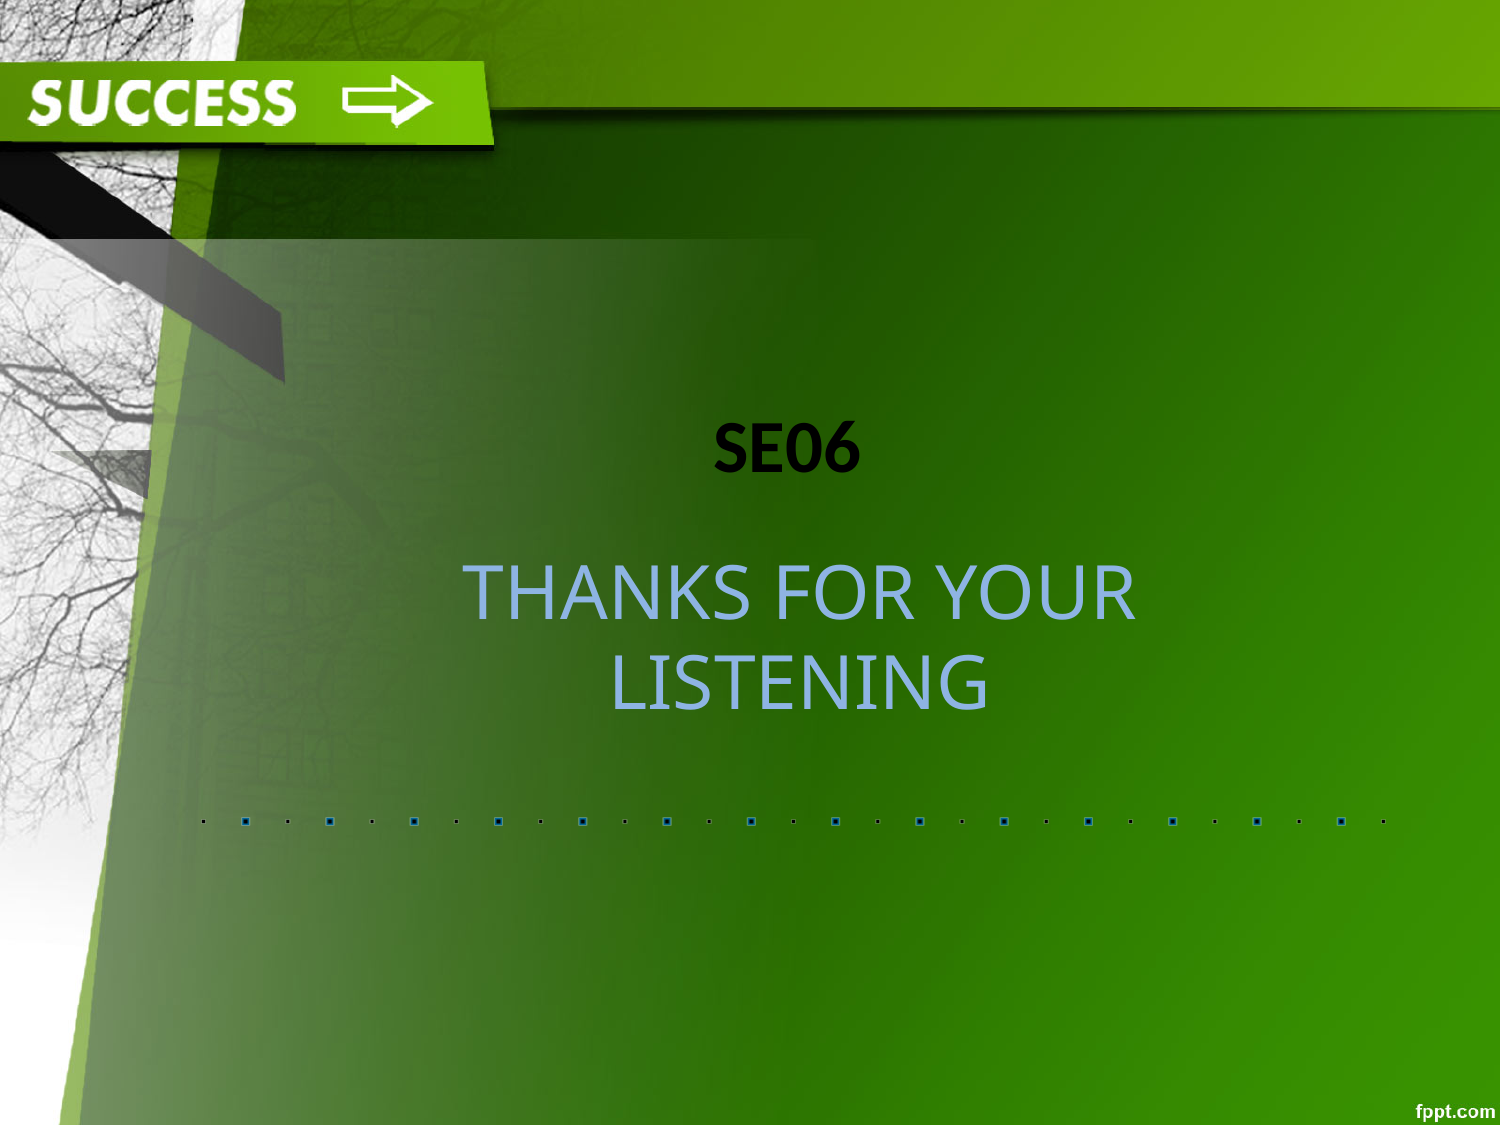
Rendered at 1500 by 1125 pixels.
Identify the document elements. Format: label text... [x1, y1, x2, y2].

text_box THANKS FOR YOUR LISTENING [299, 537, 1302, 733]
picture [0, 0, 1500, 1125]
text_box SE06 [649, 389, 926, 495]
